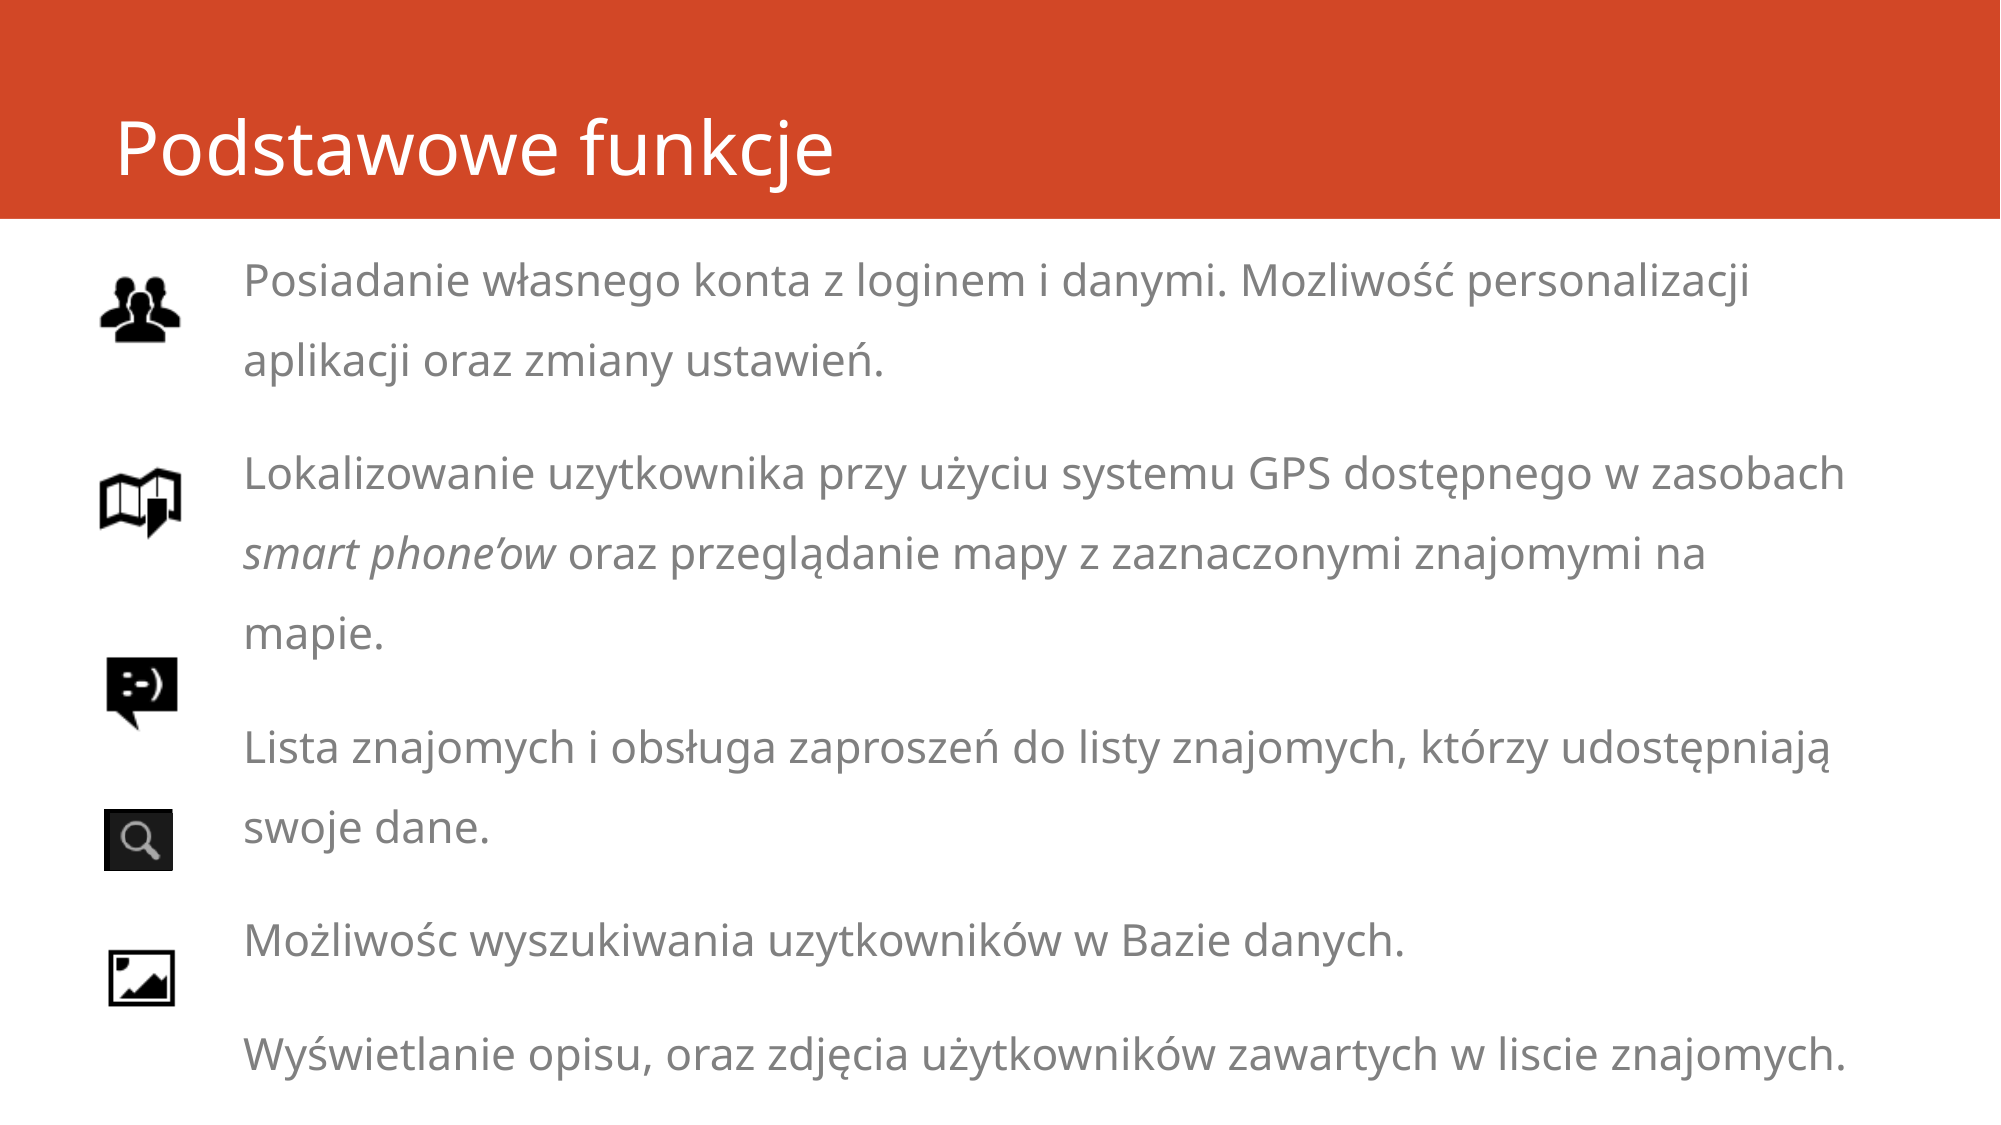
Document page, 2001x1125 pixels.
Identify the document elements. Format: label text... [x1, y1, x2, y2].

picture [81, 250, 200, 370]
title Podstawowe funkcje [99, 0, 1863, 199]
picture [72, 432, 206, 566]
picture [72, 617, 213, 758]
list Posiadanie własnego konta z loginem i danymi. Mozliwość personalizacji aplikacji oraz zmiany ustawień. Lokalizowanie uzytkownika przy użyciu systemu GPS dostępnego w zasobach smart phone’ow oraz przeglądanie mapy z zaznaczonymi znajomymi na mapie. Lista znajomych i obsługa zaproszeń do listy znajomych, którzy udostępniają swoje dane. Możliwośc wyszukiwania uzytkowników w Bazie danych. Wyświetlanie opisu, oraz zdjęcia użytkowników zawartych w liscie znajomych. [228, 217, 1872, 1125]
picture [82, 919, 202, 1039]
picture [104, 809, 173, 871]
